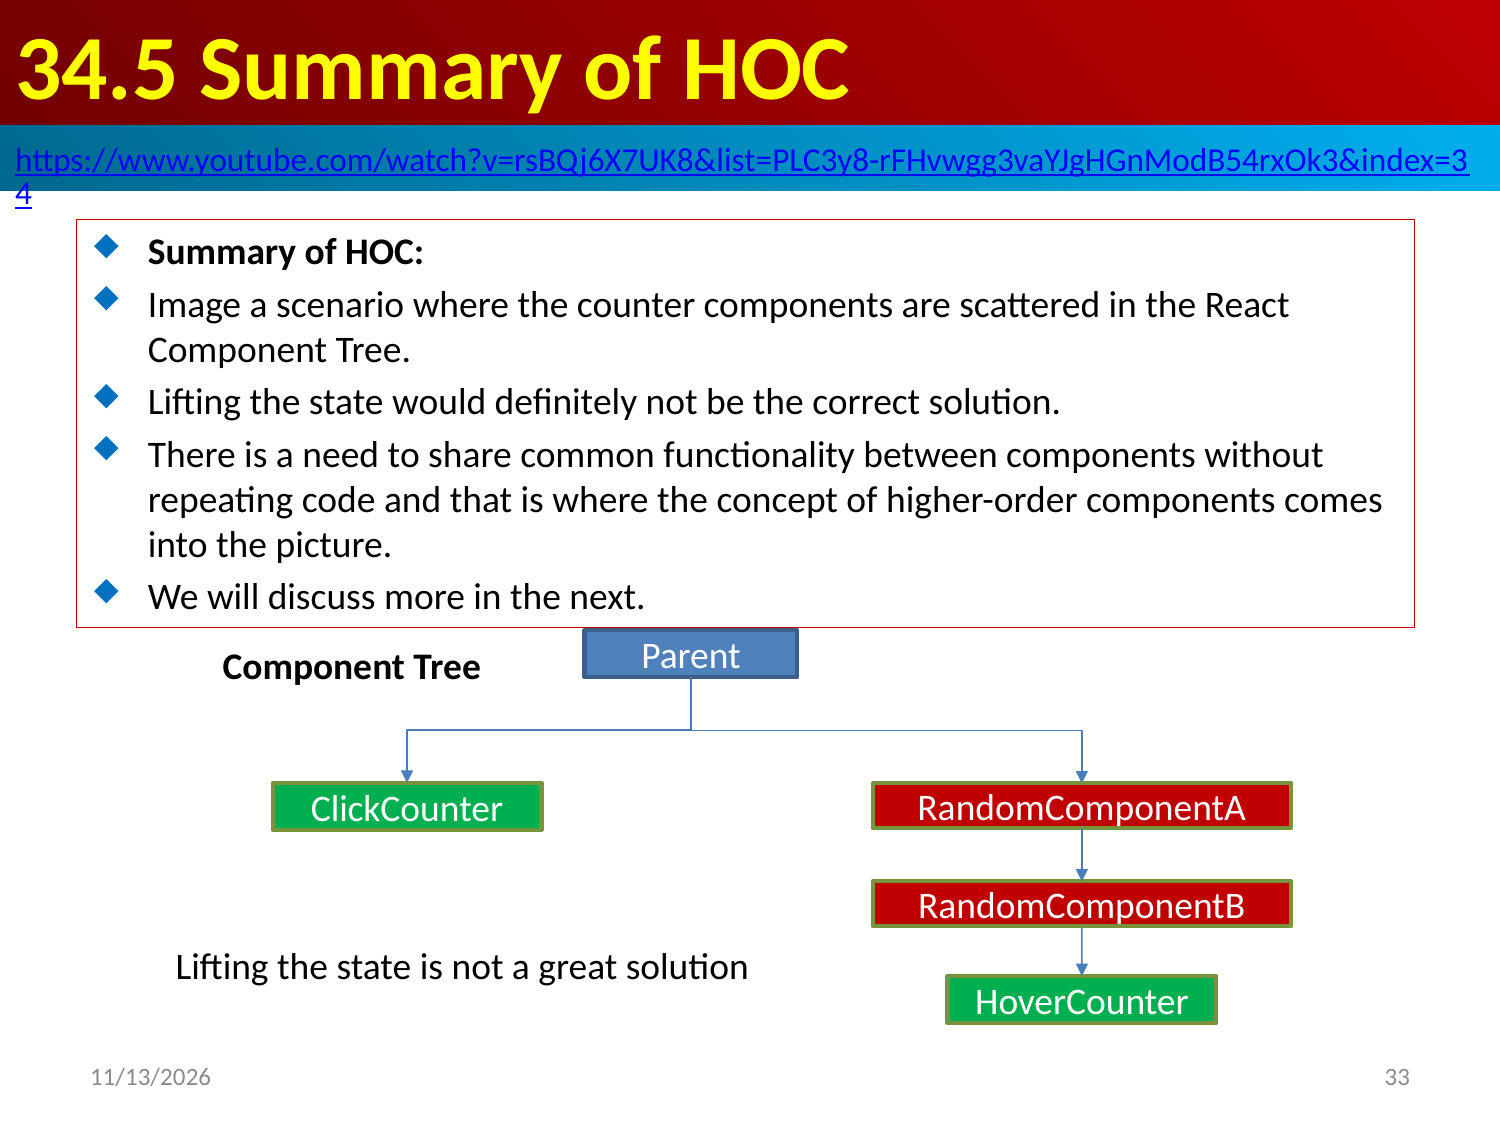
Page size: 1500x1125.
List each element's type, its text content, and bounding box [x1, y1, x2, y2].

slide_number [75, 1042, 425, 1109]
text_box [495, 587, 602, 873]
text_box ClickCounter [271, 781, 490, 832]
slide_number 33 [1074, 1042, 1425, 1109]
text_box HoverCounter [945, 974, 1218, 1025]
text_box RandomComponentB [944, 879, 1293, 928]
text_box RandomComponentA [944, 781, 1293, 830]
title 34.5 Summary of HOC [0, 0, 1500, 125]
subtitle Summary of HOC: Image a scenario where the counter components are scattered in the React Component Tree. Lifting the state would definitely not be the correct solution. There is a need to share common functionality between components without repeating code and that is where the concept of higher-order components comes into the picture. We will discuss more in the next. [76, 219, 1415, 628]
text_box Lifting the state is not a great solution [159, 910, 852, 1020]
text_box https://www.youtube.com/watch?v=rsBQj6X7UK8&list=PLC3y8-rFHvwgg3vaYJgHGnModB54rxOk3&index=34 [0, 125, 1500, 191]
text_box Parent [606, 628, 799, 679]
text_box Component Tree [185, 642, 490, 688]
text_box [833, 534, 940, 927]
